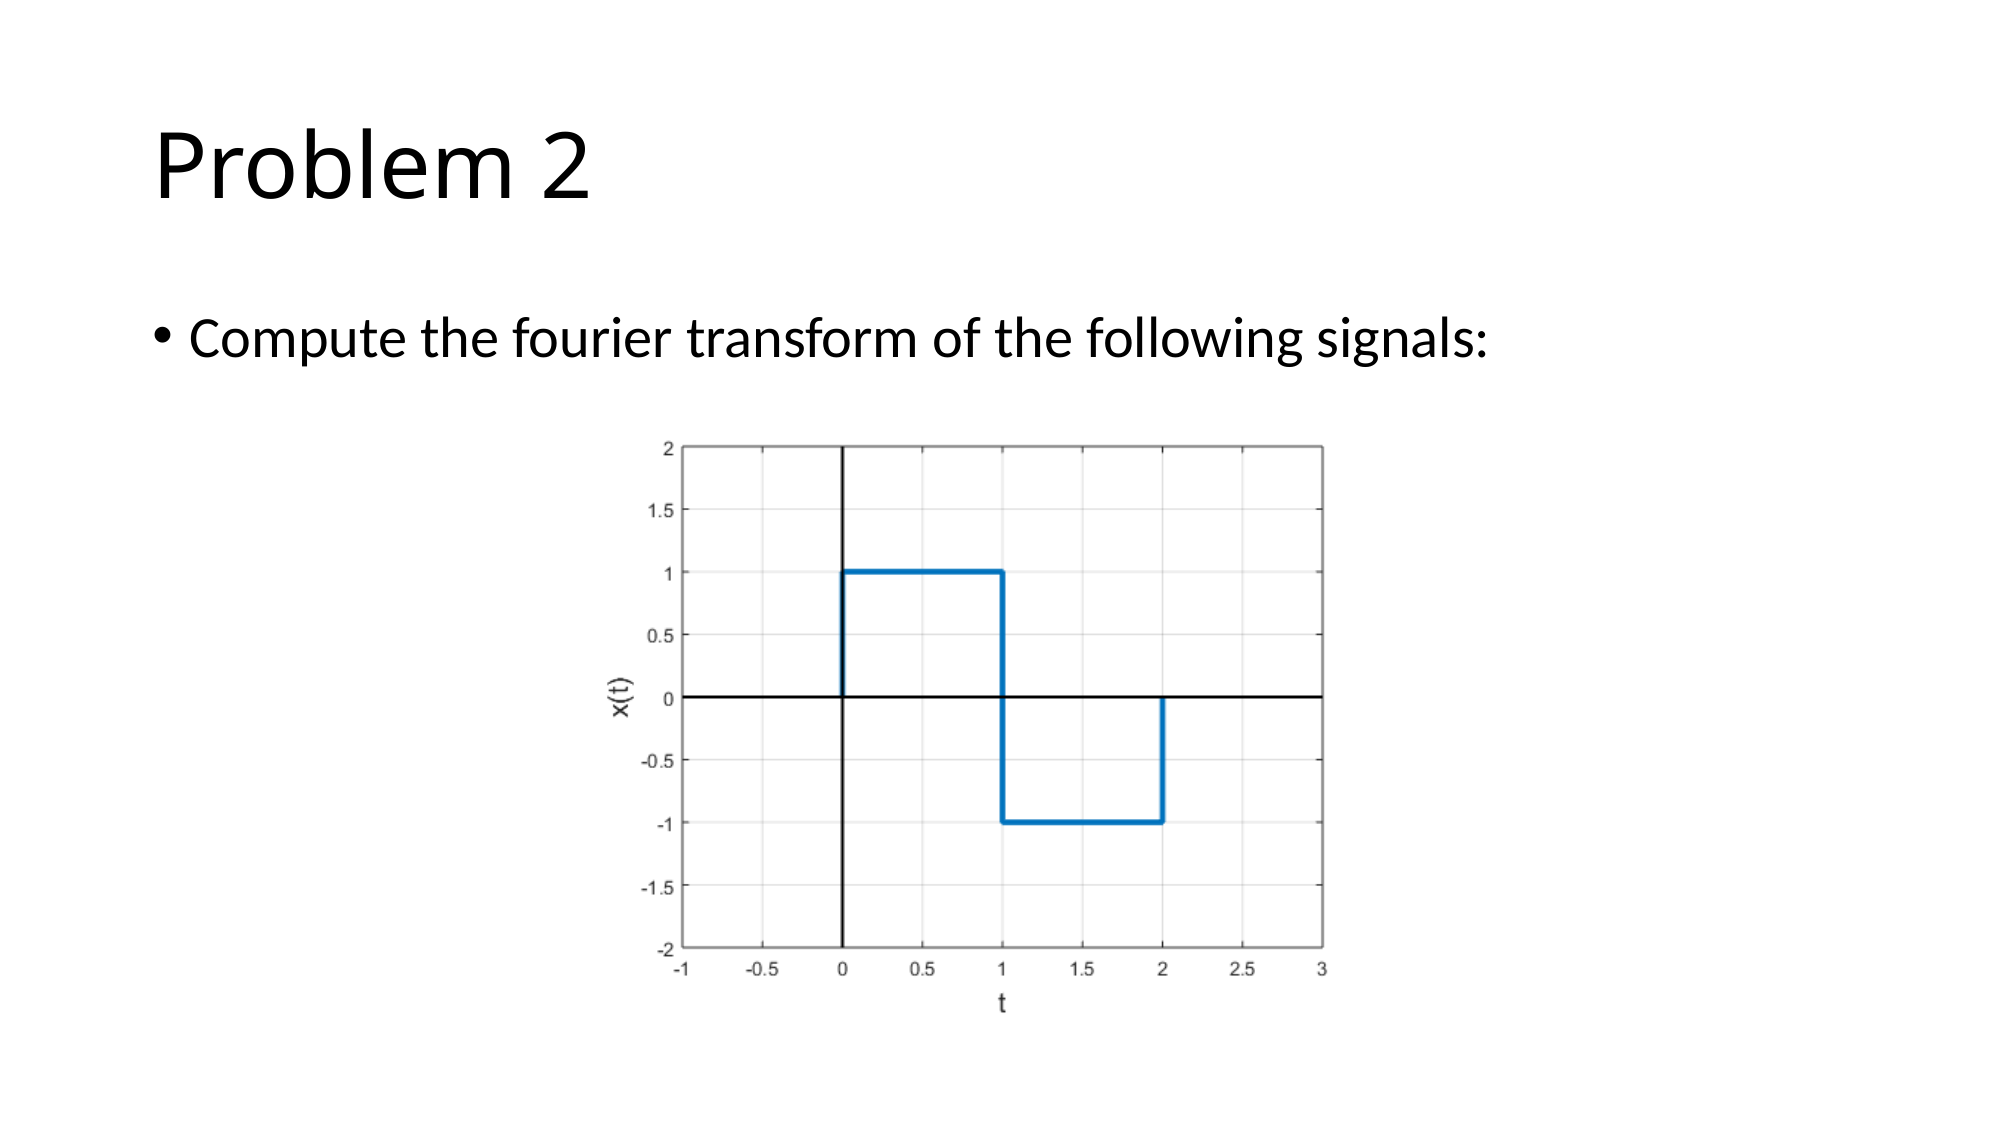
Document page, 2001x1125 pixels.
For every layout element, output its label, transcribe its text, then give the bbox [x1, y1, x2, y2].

picture [575, 401, 1401, 1020]
list Compute the fourier transform of the following signals: [137, 299, 1863, 1014]
title Problem 2 [137, 59, 1863, 278]
